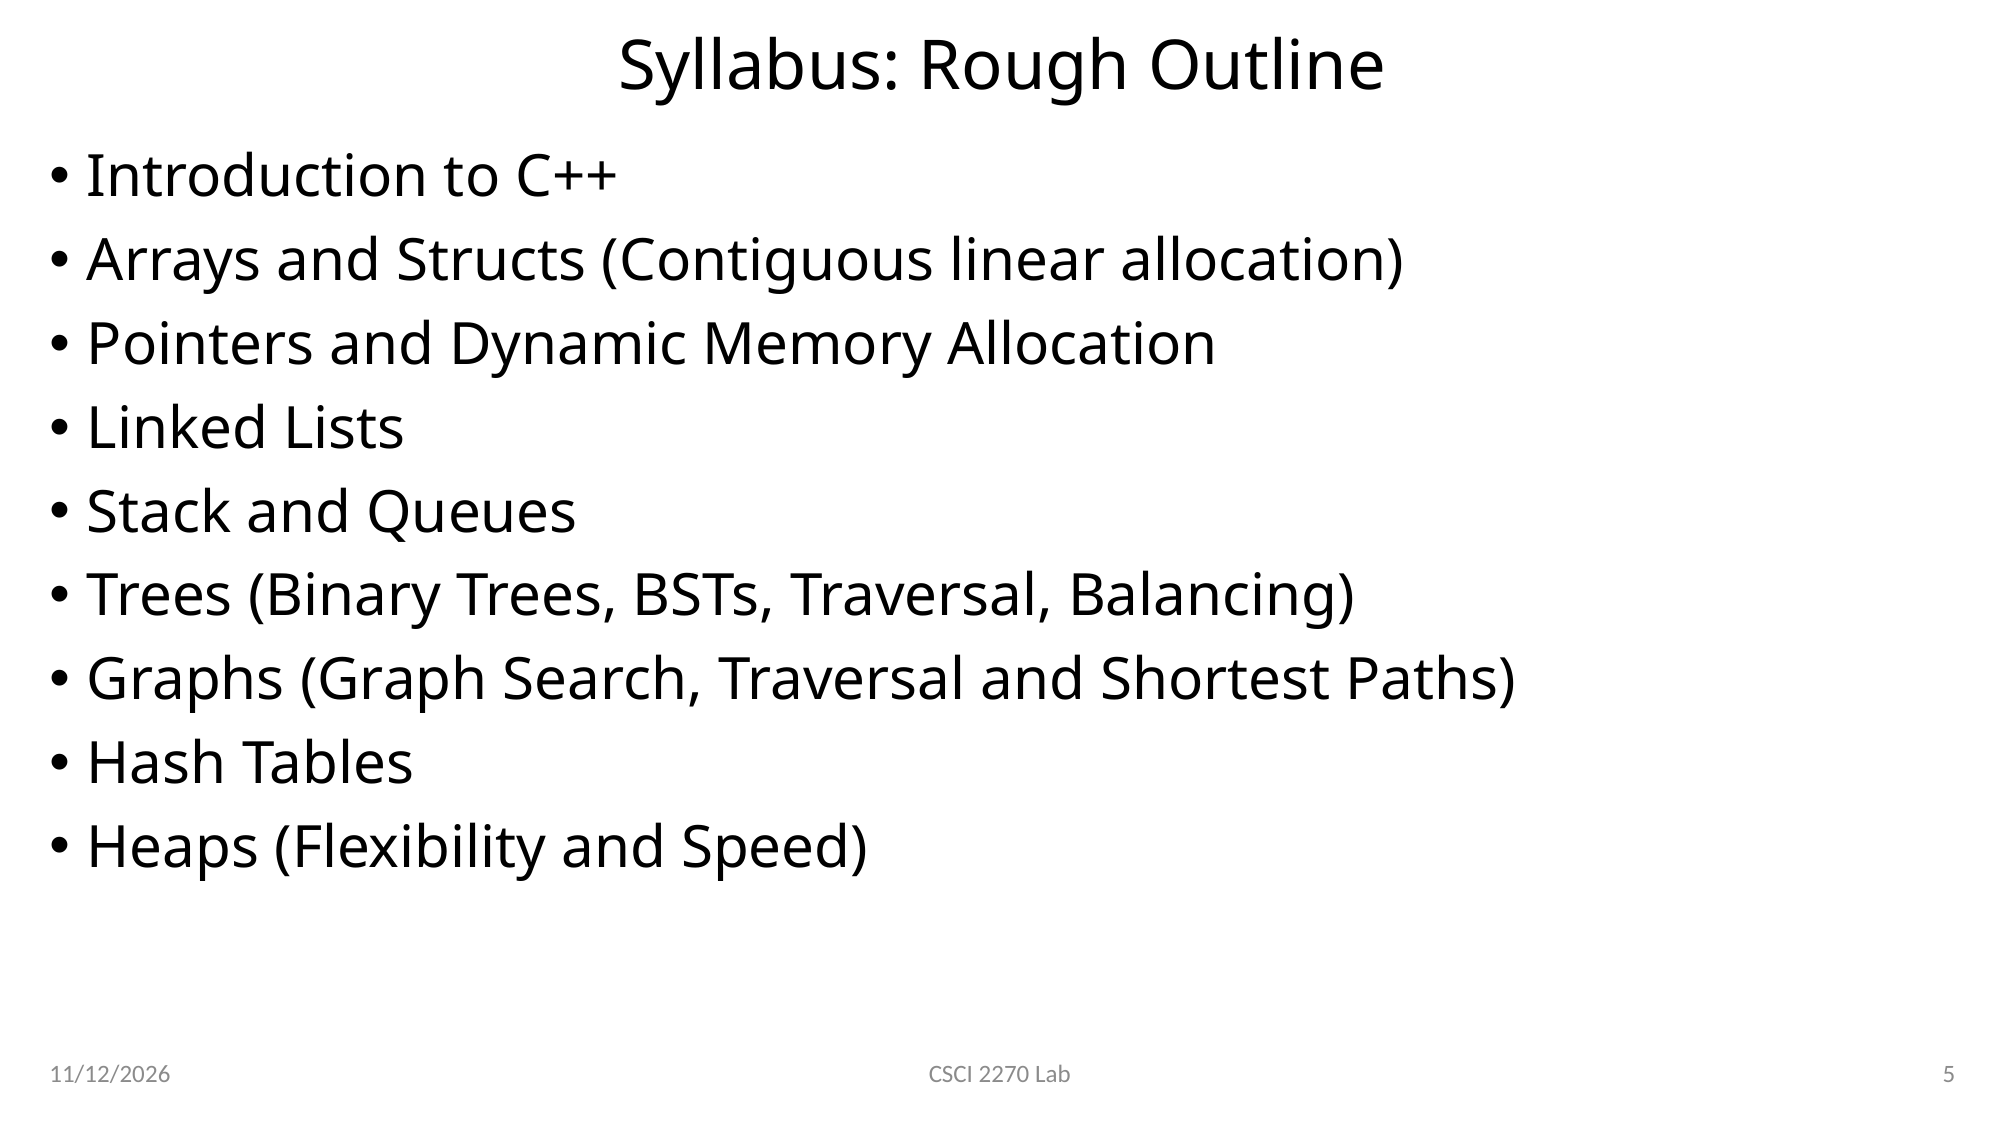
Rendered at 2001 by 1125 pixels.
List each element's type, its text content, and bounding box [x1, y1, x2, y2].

title Syllabus: Rough Outline [34, 22, 1971, 112]
list Introduction to C++ Arrays and Structs (Contiguous linear allocation) Pointers and Dynamic Memory Allocation Linked Lists Stack and Queues Trees (Binary Trees, BSTs, Traversal, Balancing) Graphs (Graph Search, Traversal and Shortest Paths) Hash Tables Heaps (Flexibility and Speed) [34, 139, 1971, 1014]
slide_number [34, 1042, 485, 1103]
footer CSCI 2270 Lab [662, 1042, 1338, 1103]
slide_number 5 [1520, 1042, 1971, 1103]
